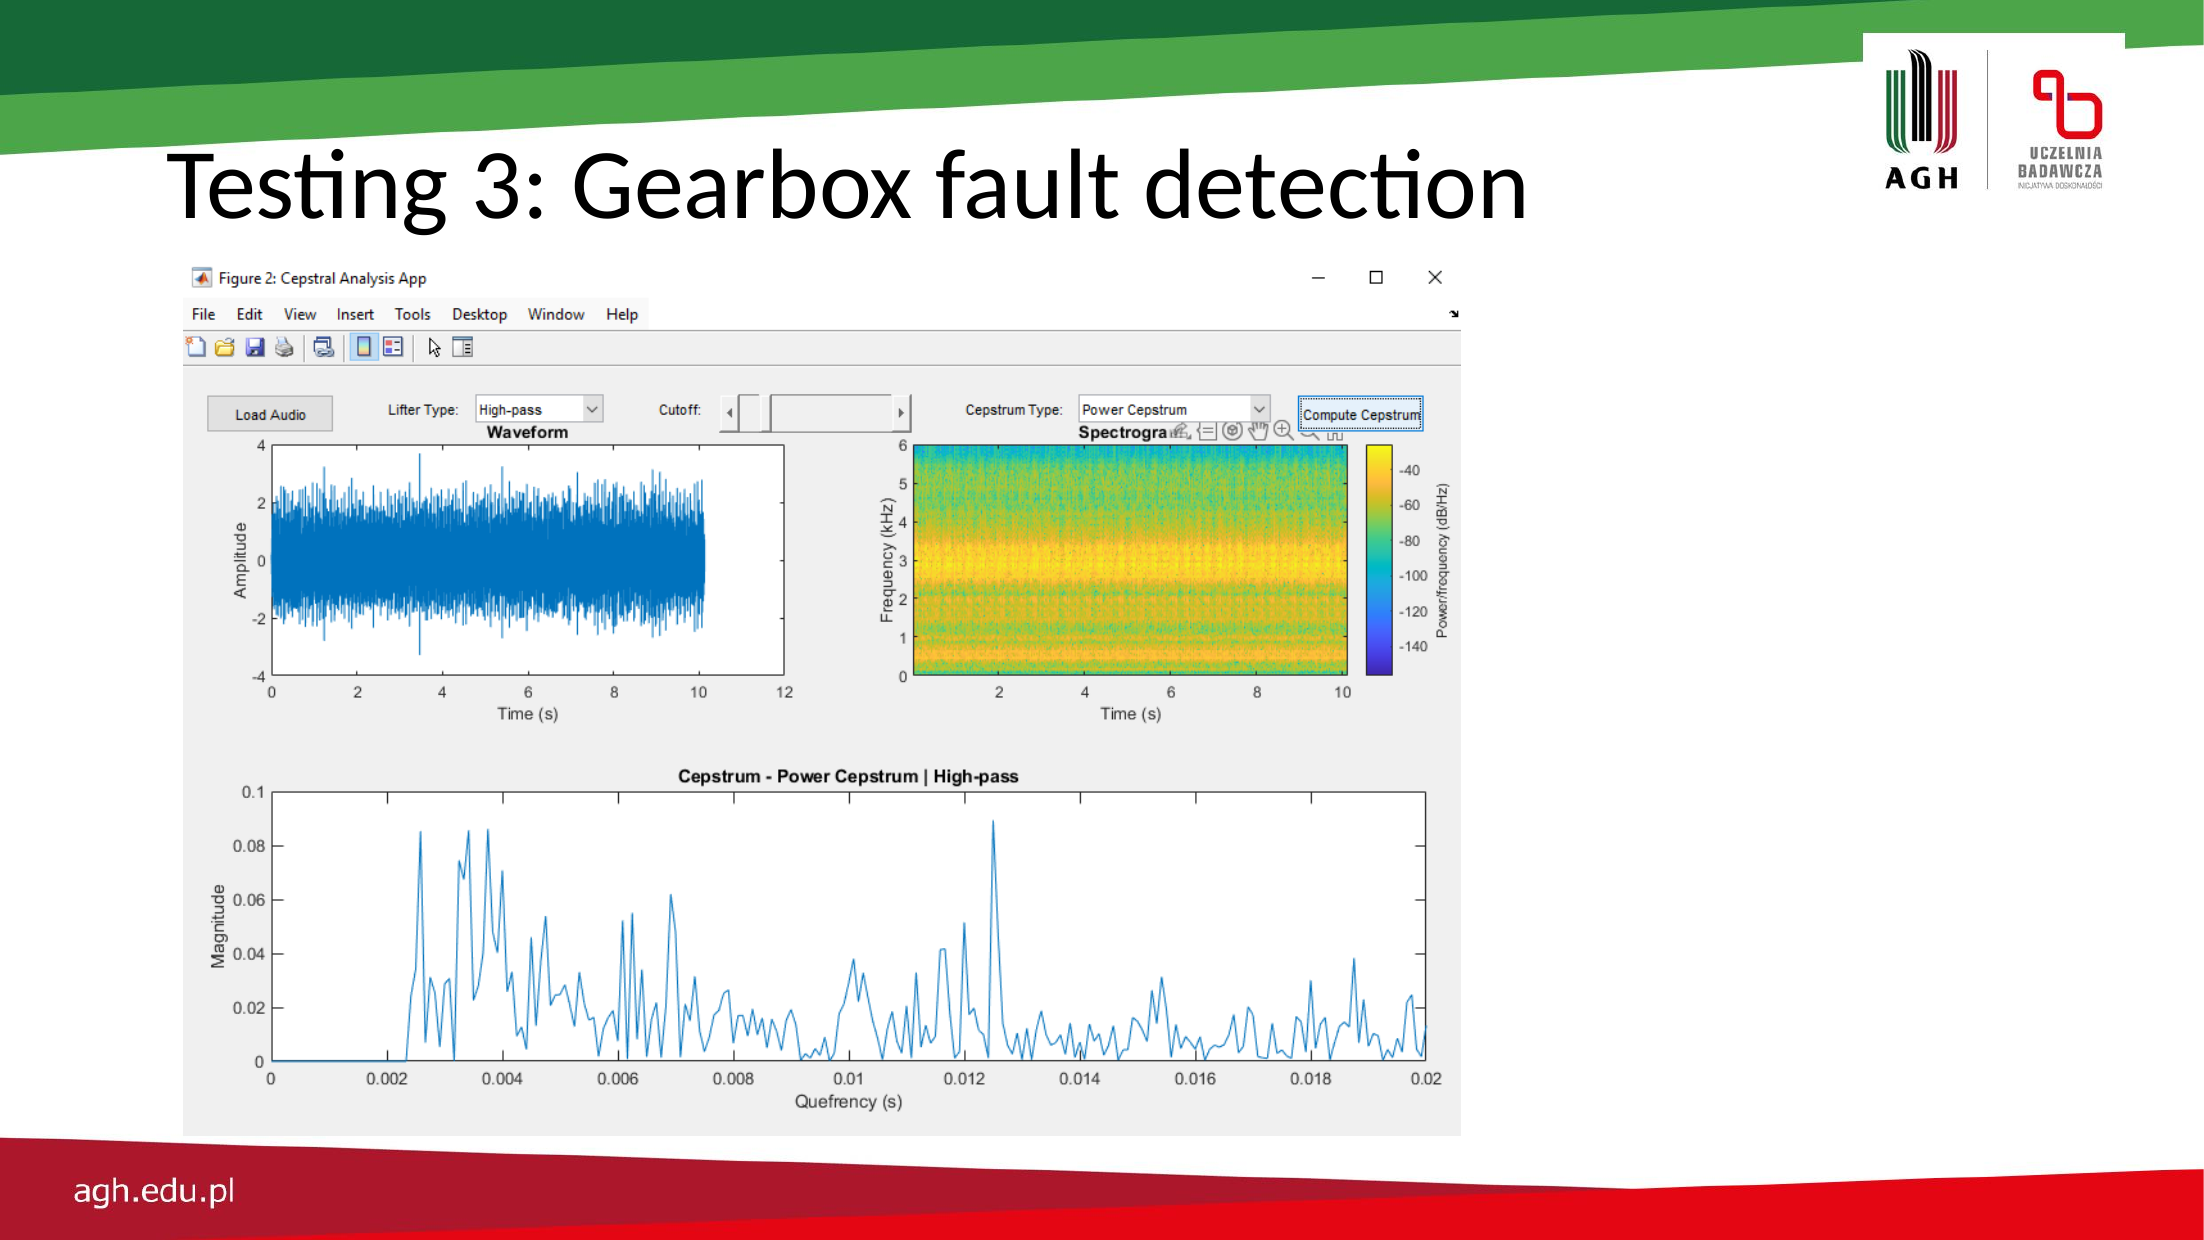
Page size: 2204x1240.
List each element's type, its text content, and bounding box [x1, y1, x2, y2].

title Testing 3: Gearbox fault detection [151, 65, 2053, 306]
picture [0, 0, 2204, 1240]
